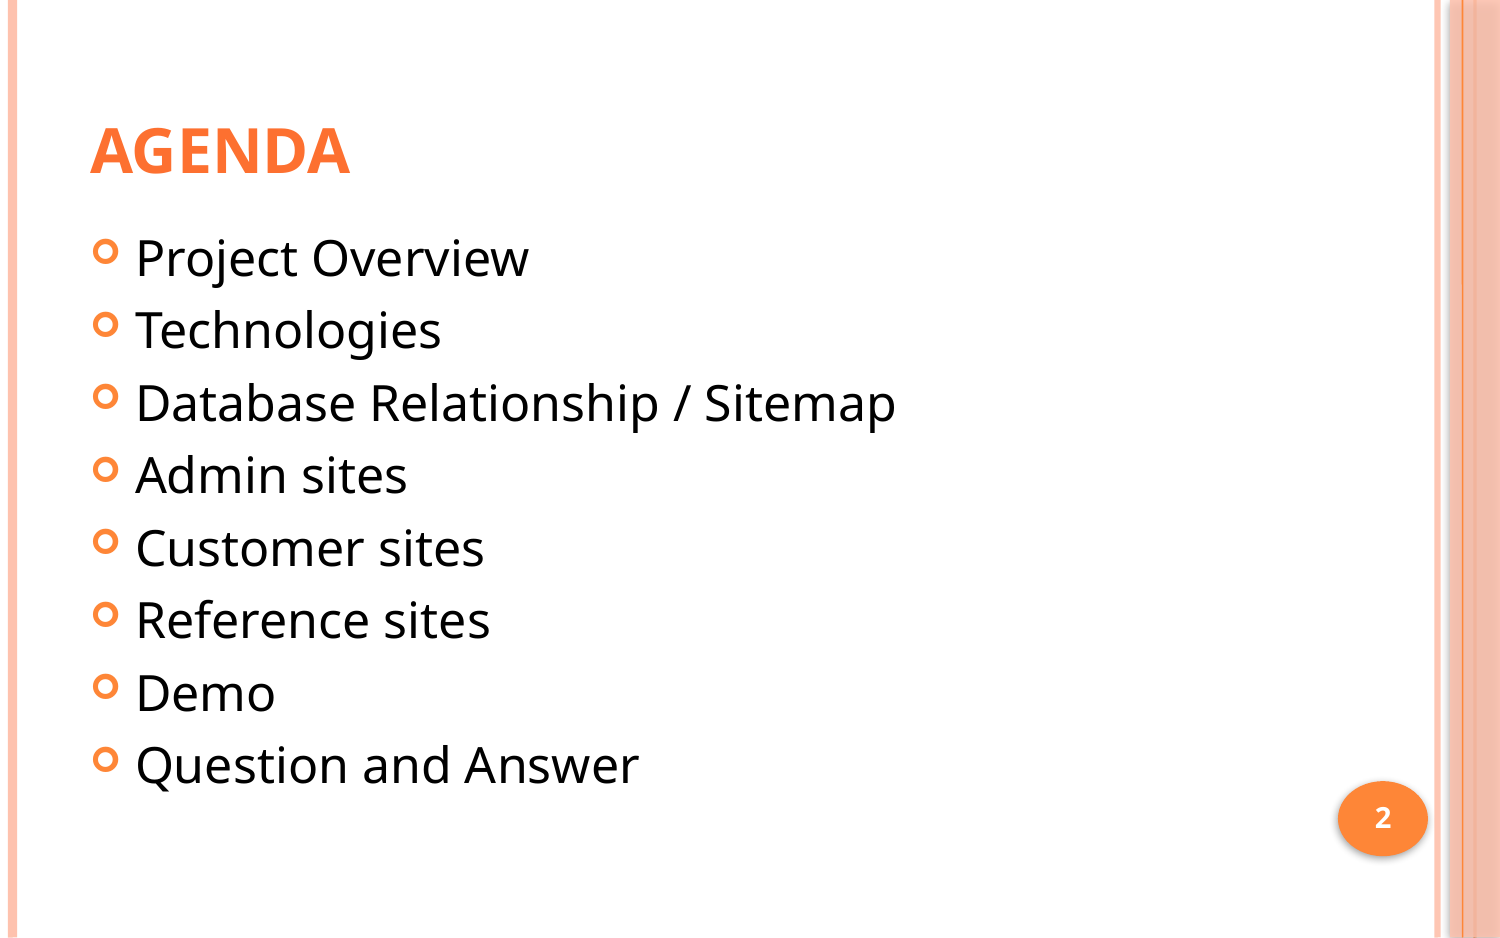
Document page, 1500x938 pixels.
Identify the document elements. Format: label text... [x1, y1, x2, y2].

list Project Overview Technologies Database Relationship / Sitemap Admin sites Customer sites Reference sites Demo Question and Answer [75, 218, 1300, 885]
slide_number 2 [1333, 783, 1434, 856]
title Agenda [75, 37, 1300, 194]
